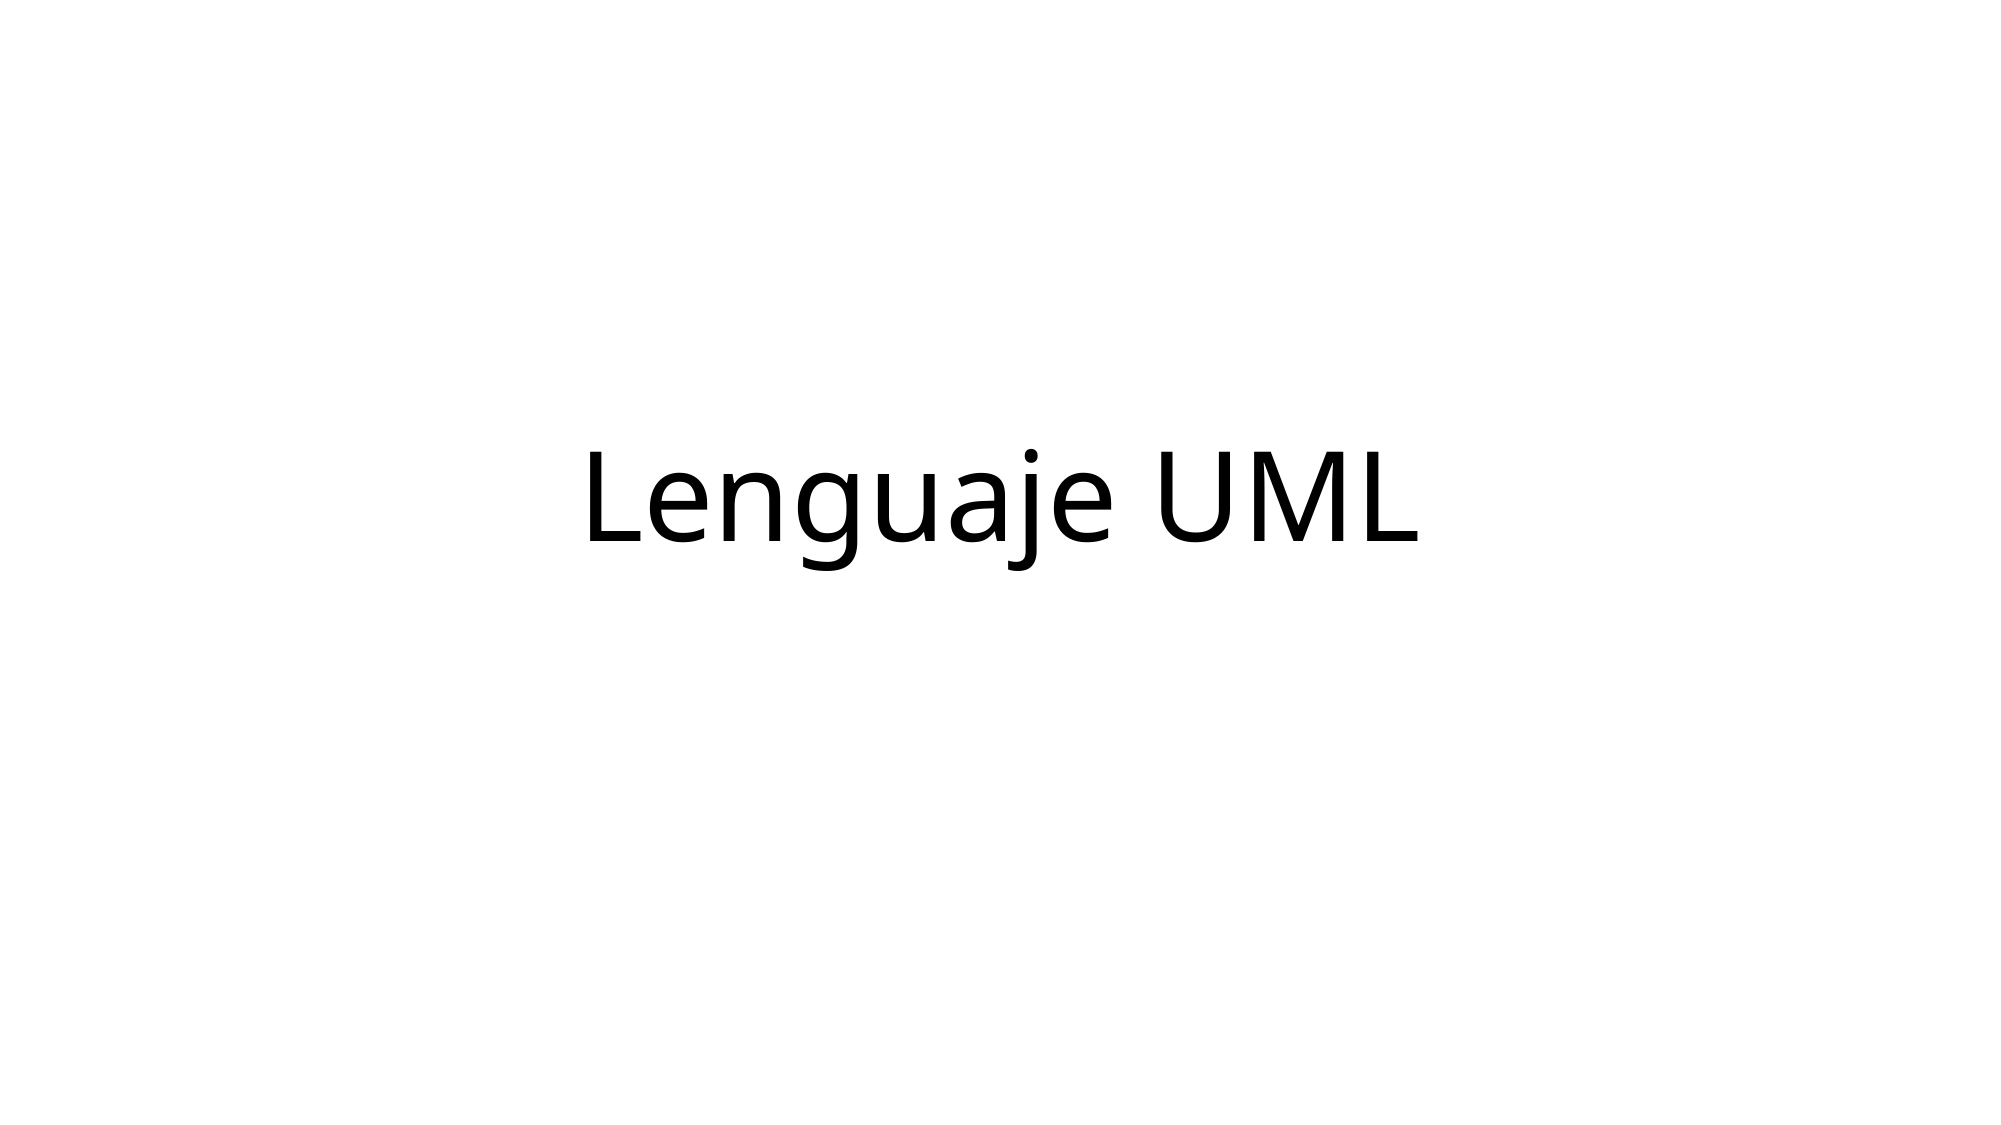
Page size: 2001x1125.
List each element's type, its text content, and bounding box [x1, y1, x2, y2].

title Lenguaje UML [249, 184, 1750, 576]
